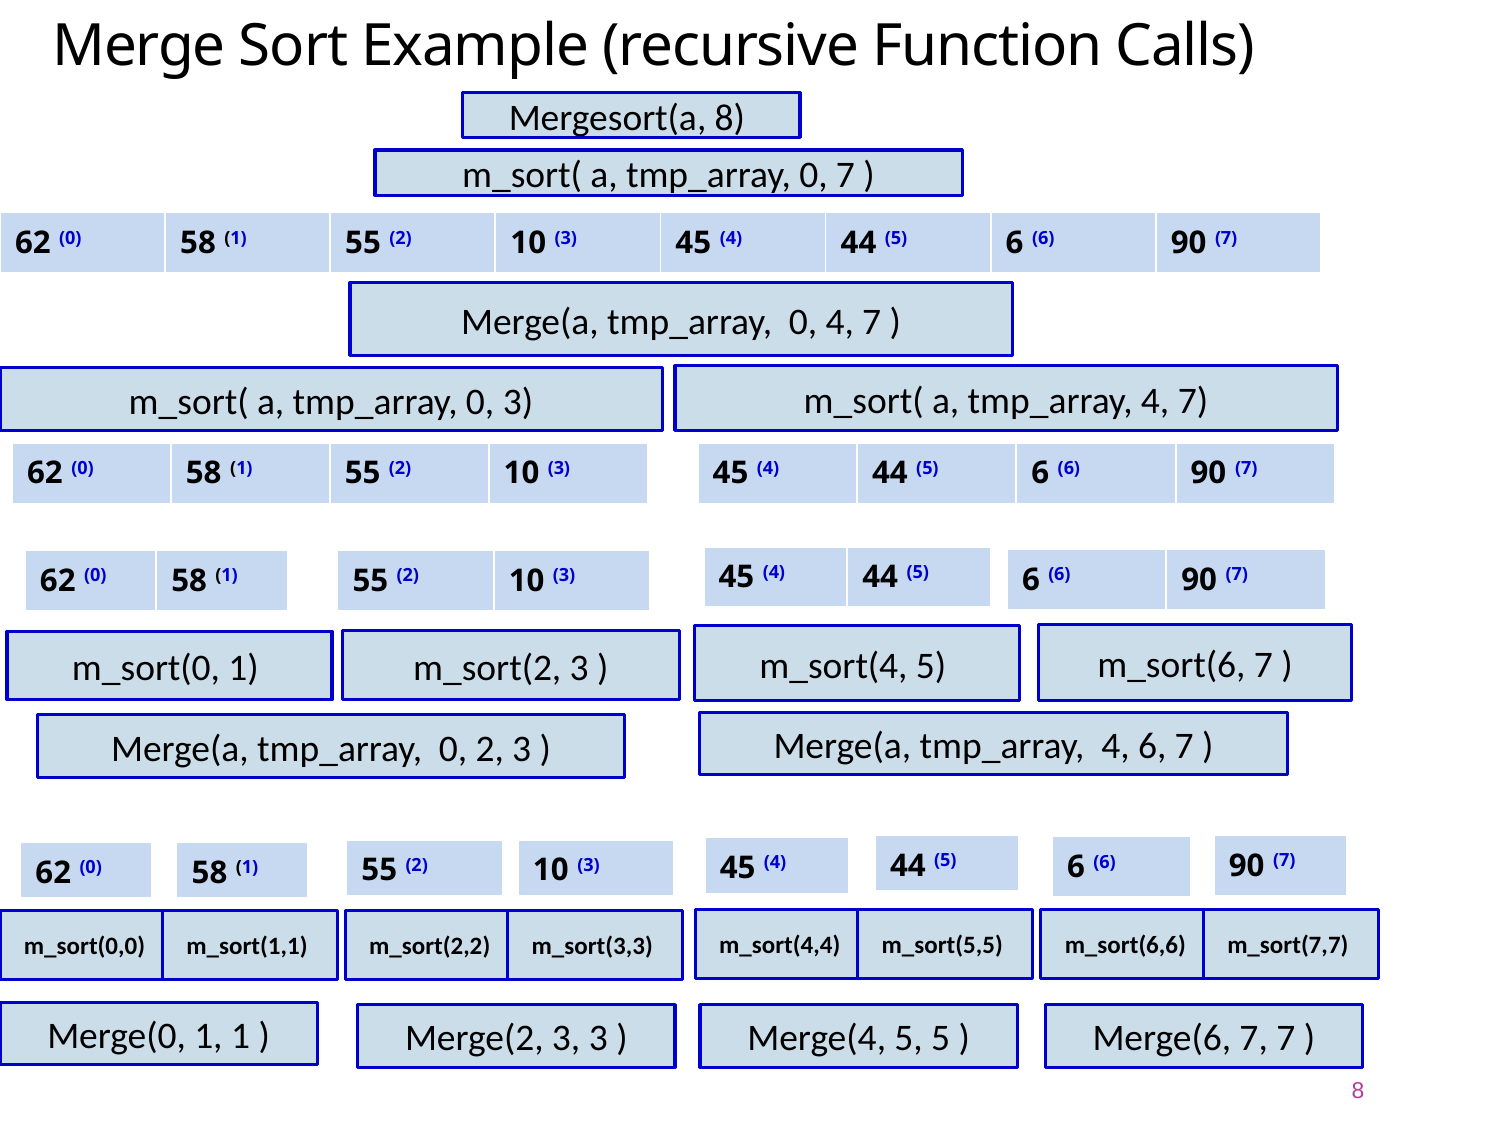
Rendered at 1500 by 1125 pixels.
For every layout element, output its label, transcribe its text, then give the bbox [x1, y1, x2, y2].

table_header 6 (6) [1053, 837, 1190, 896]
table_header 44 (5) [876, 836, 1018, 890]
table_header 90 (7) [1215, 836, 1346, 895]
table_header 6 (6) [1017, 444, 1175, 503]
table_header 90 (7) [1177, 444, 1334, 503]
table_header 10 (3) [495, 551, 649, 610]
table_header 10 (3) [496, 213, 660, 272]
table_header 55 (2) [347, 841, 502, 895]
table_header 10 (3) [490, 444, 647, 503]
table_header 58 (1) [172, 444, 329, 503]
text_box m_sort(2, 3 ) [341, 629, 681, 701]
text_box Merge(2, 3, 3 ) [357, 1003, 676, 1068]
text_box m_sort(3,3) [507, 909, 684, 981]
text_box Mergesort(a, 8) [461, 92, 801, 139]
text_box m_sort(6, 7 ) [1037, 624, 1352, 702]
table_header 58 (1) [157, 551, 287, 610]
text_box m_sort(6,6) [1040, 908, 1202, 980]
table_header 45 (4) [705, 548, 846, 606]
text_box m_sort(2,2) [344, 909, 507, 981]
table_header 44 (5) [848, 548, 990, 606]
text_box m_sort( a, tmp_array, 0, 3) [0, 367, 664, 432]
table_header 55 (2) [331, 213, 494, 272]
text_box m_sort(4,4) [694, 908, 857, 980]
table_header 62 (0) [21, 843, 151, 897]
text_box m_sort( a, tmp_array, 0, 7 ) [374, 149, 964, 197]
text_box m_sort(0,0) [0, 909, 161, 981]
text_box m_sort(4, 5) [693, 624, 1021, 702]
table_header 90 (7) [1157, 213, 1320, 272]
table_header 58 (1) [177, 843, 307, 897]
text_box m_sort( a, tmp_array, 4, 7) [674, 365, 1339, 432]
table_header 6 (6) [1008, 550, 1165, 609]
table_header 45 (4) [706, 838, 848, 893]
table_header 44 (5) [826, 213, 990, 272]
text_box m_sort(1,1) [161, 909, 339, 981]
table_header 55 (2) [338, 551, 493, 610]
slide_number 8 [1218, 1059, 1380, 1120]
table_header 62 (0) [26, 551, 155, 610]
table_header 45 (4) [699, 444, 856, 503]
table_header 10 (3) [519, 841, 673, 895]
text_box m_sort(0, 1) [6, 630, 333, 701]
text_box Merge(a, tmp_array, 0, 2, 3 ) [36, 714, 626, 779]
table_header 62 (0) [13, 444, 170, 503]
text_box Merge(4, 5, 5 ) [699, 1003, 1018, 1068]
table_header 55 (2) [331, 444, 488, 503]
text_box m_sort(7,7) [1202, 908, 1380, 980]
text_box Merge(a, tmp_array, 0, 4, 7 ) [349, 281, 1014, 357]
table_header 6 (6) [992, 213, 1155, 272]
table_header 45 (4) [661, 213, 825, 272]
text_box m_sort(5,5) [857, 908, 1034, 980]
table_header 62 (0) [1, 213, 164, 272]
title Merge Sort Example (recursive Function Calls) [37, 0, 1338, 85]
text_box Merge(a, tmp_array, 4, 6, 7 ) [699, 711, 1289, 776]
text_box Merge(6, 7, 7 ) [1044, 1003, 1364, 1068]
table_header 58 (1) [166, 213, 329, 272]
text_box Merge(0, 1, 1 ) [0, 1001, 318, 1066]
table_header 44 (5) [858, 444, 1015, 503]
table_header 90 (7) [1167, 550, 1325, 609]
